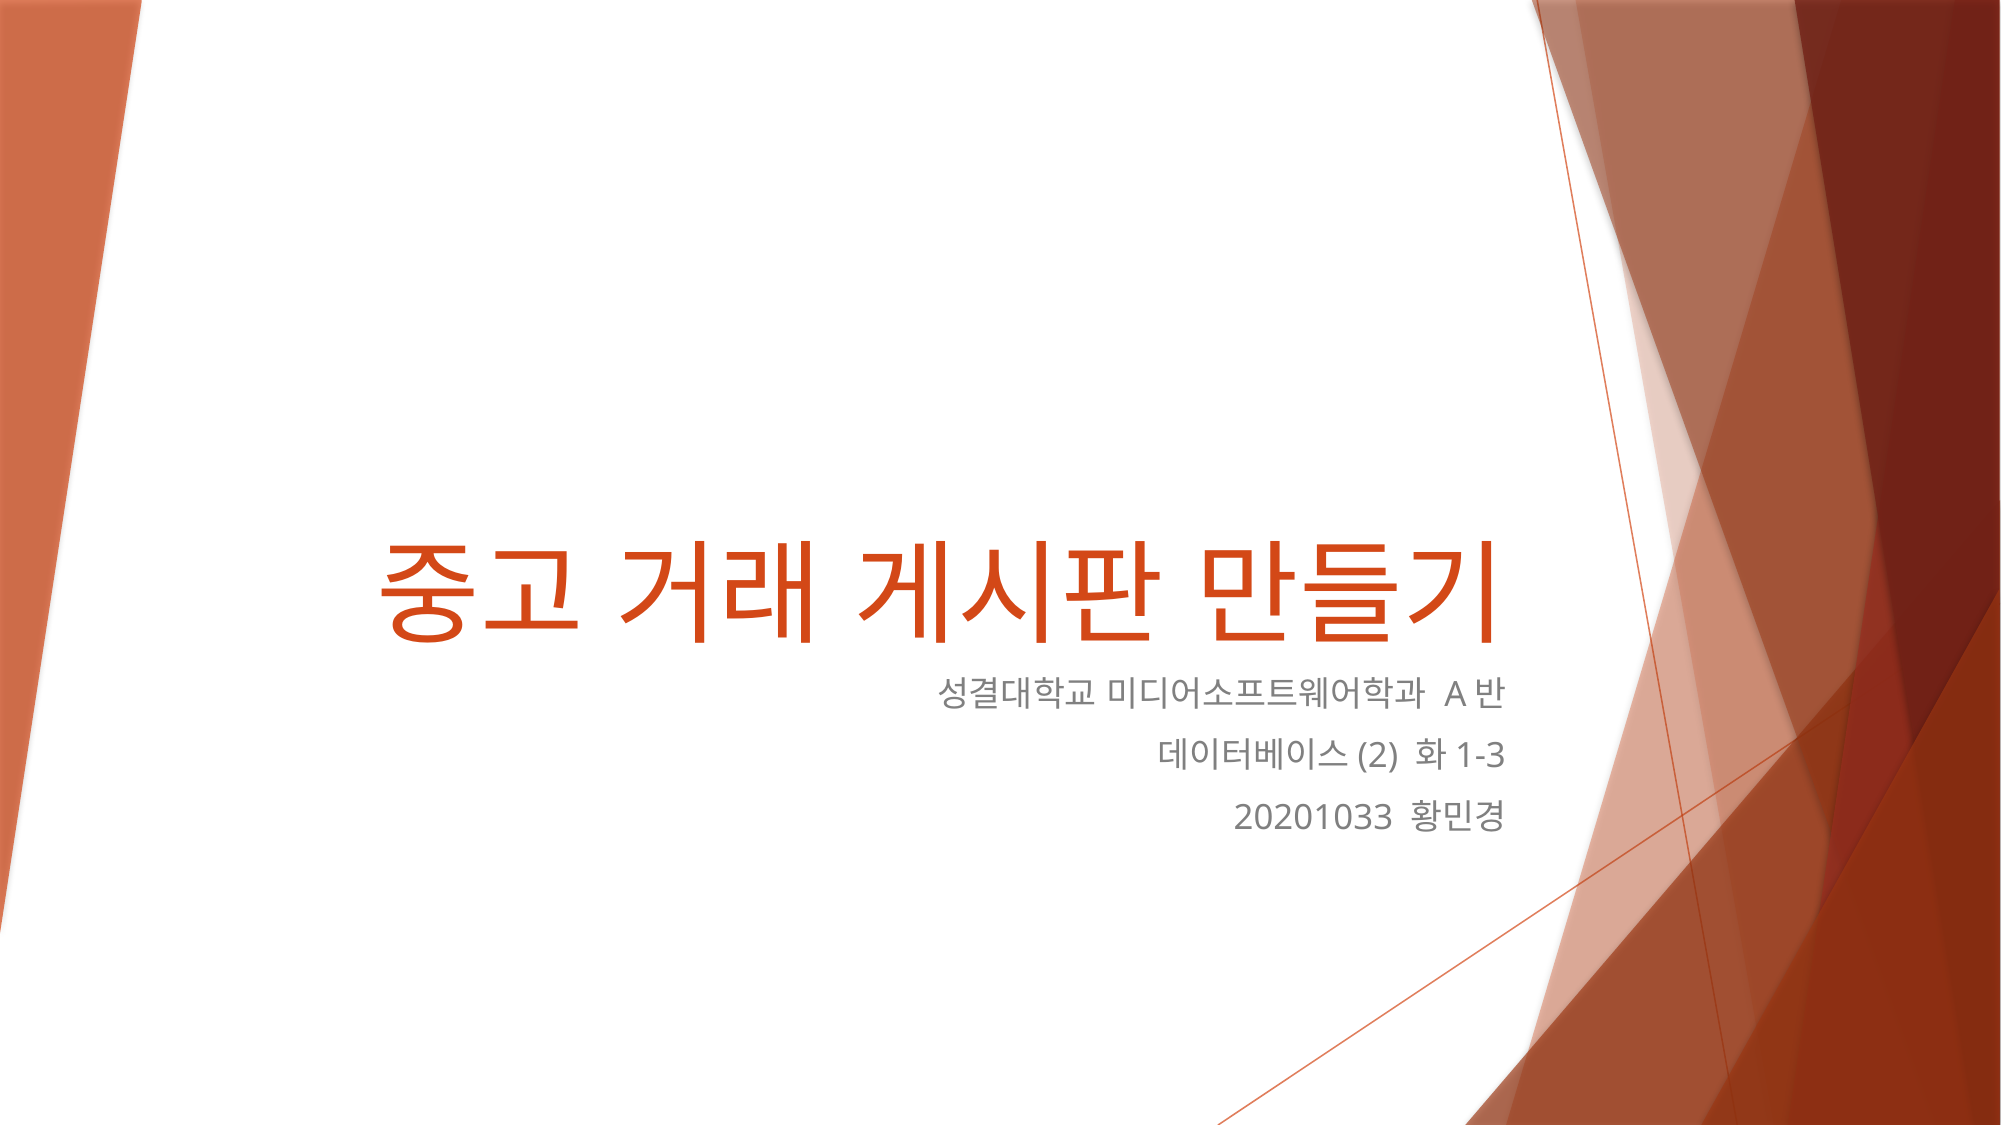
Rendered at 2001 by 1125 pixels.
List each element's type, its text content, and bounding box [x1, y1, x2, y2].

subtitle 성결대학교 미디어소프트웨어학과 A반 데이터베이스(2) 화1-3 20201033 황민경 [247, 664, 1522, 845]
title 중고 거래 게시판 만들기 [247, 394, 1522, 664]
